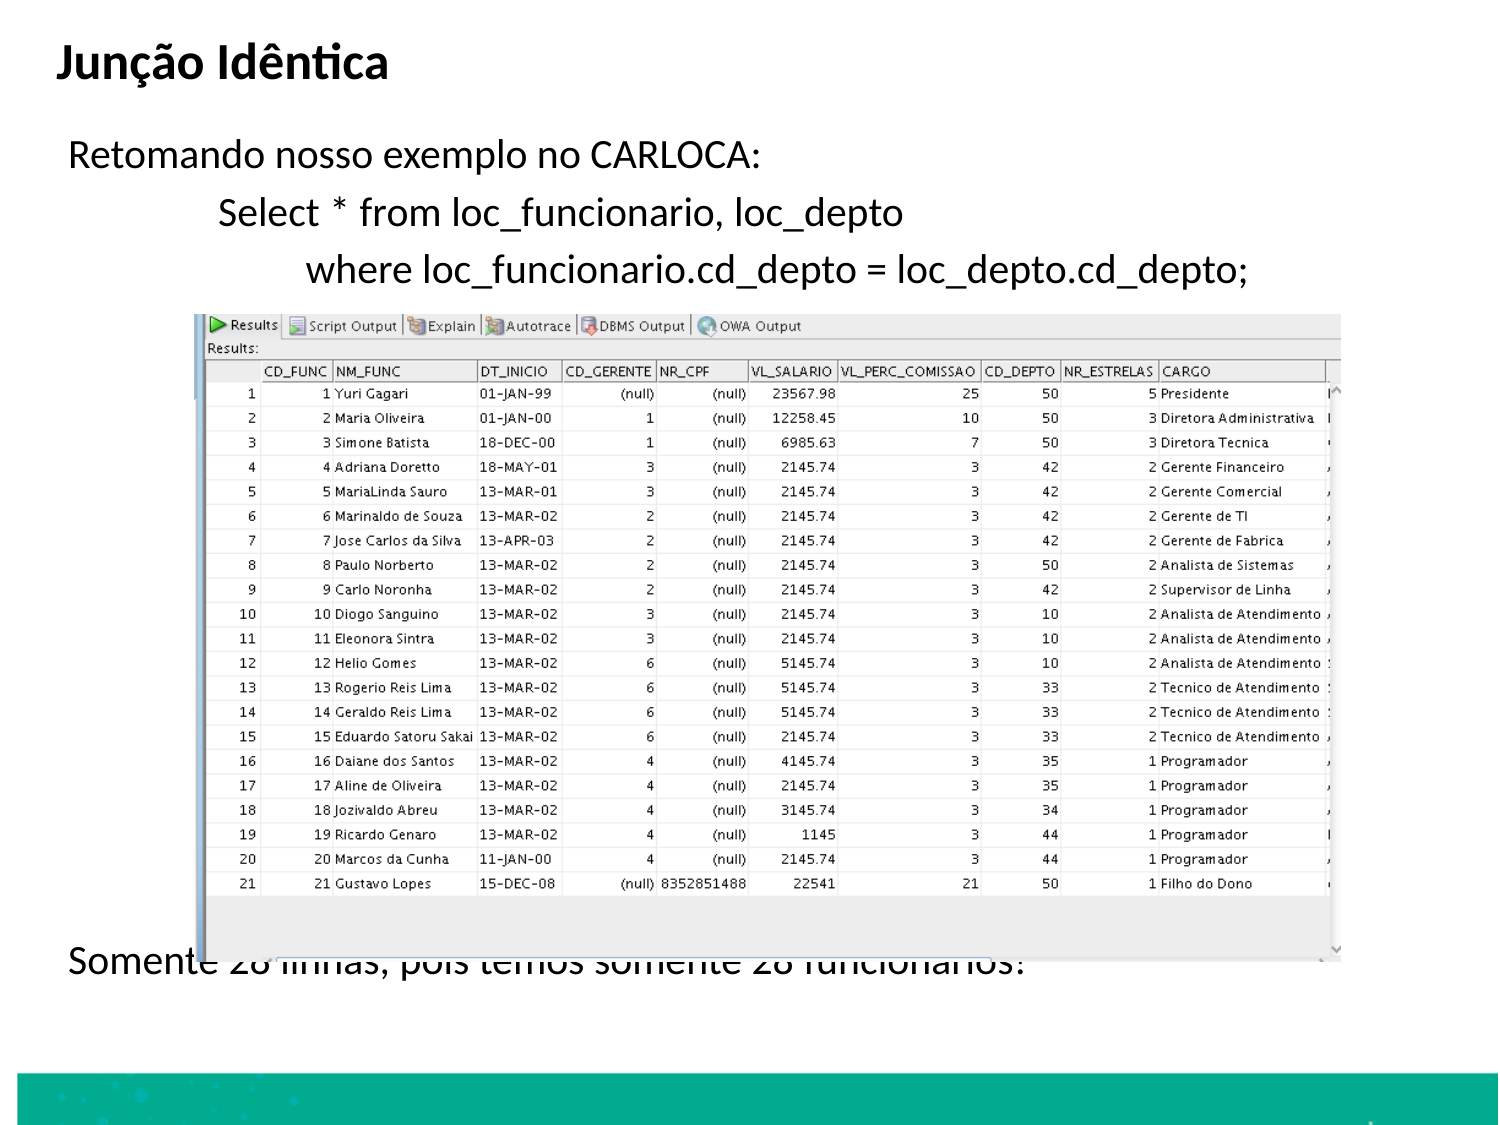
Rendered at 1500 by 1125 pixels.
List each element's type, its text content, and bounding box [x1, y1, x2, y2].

title Junção Idêntica [41, 26, 1392, 98]
picture [2, 0, 1498, 1125]
list Retomando nosso exemplo no CARLOCA: Select * from loc_funcionario, loc_depto where loc_funcionario.cd_depto = loc_depto.cd_depto; Somente 28 linhas, pois temos somente 28 funcionários! [53, 125, 1404, 1083]
